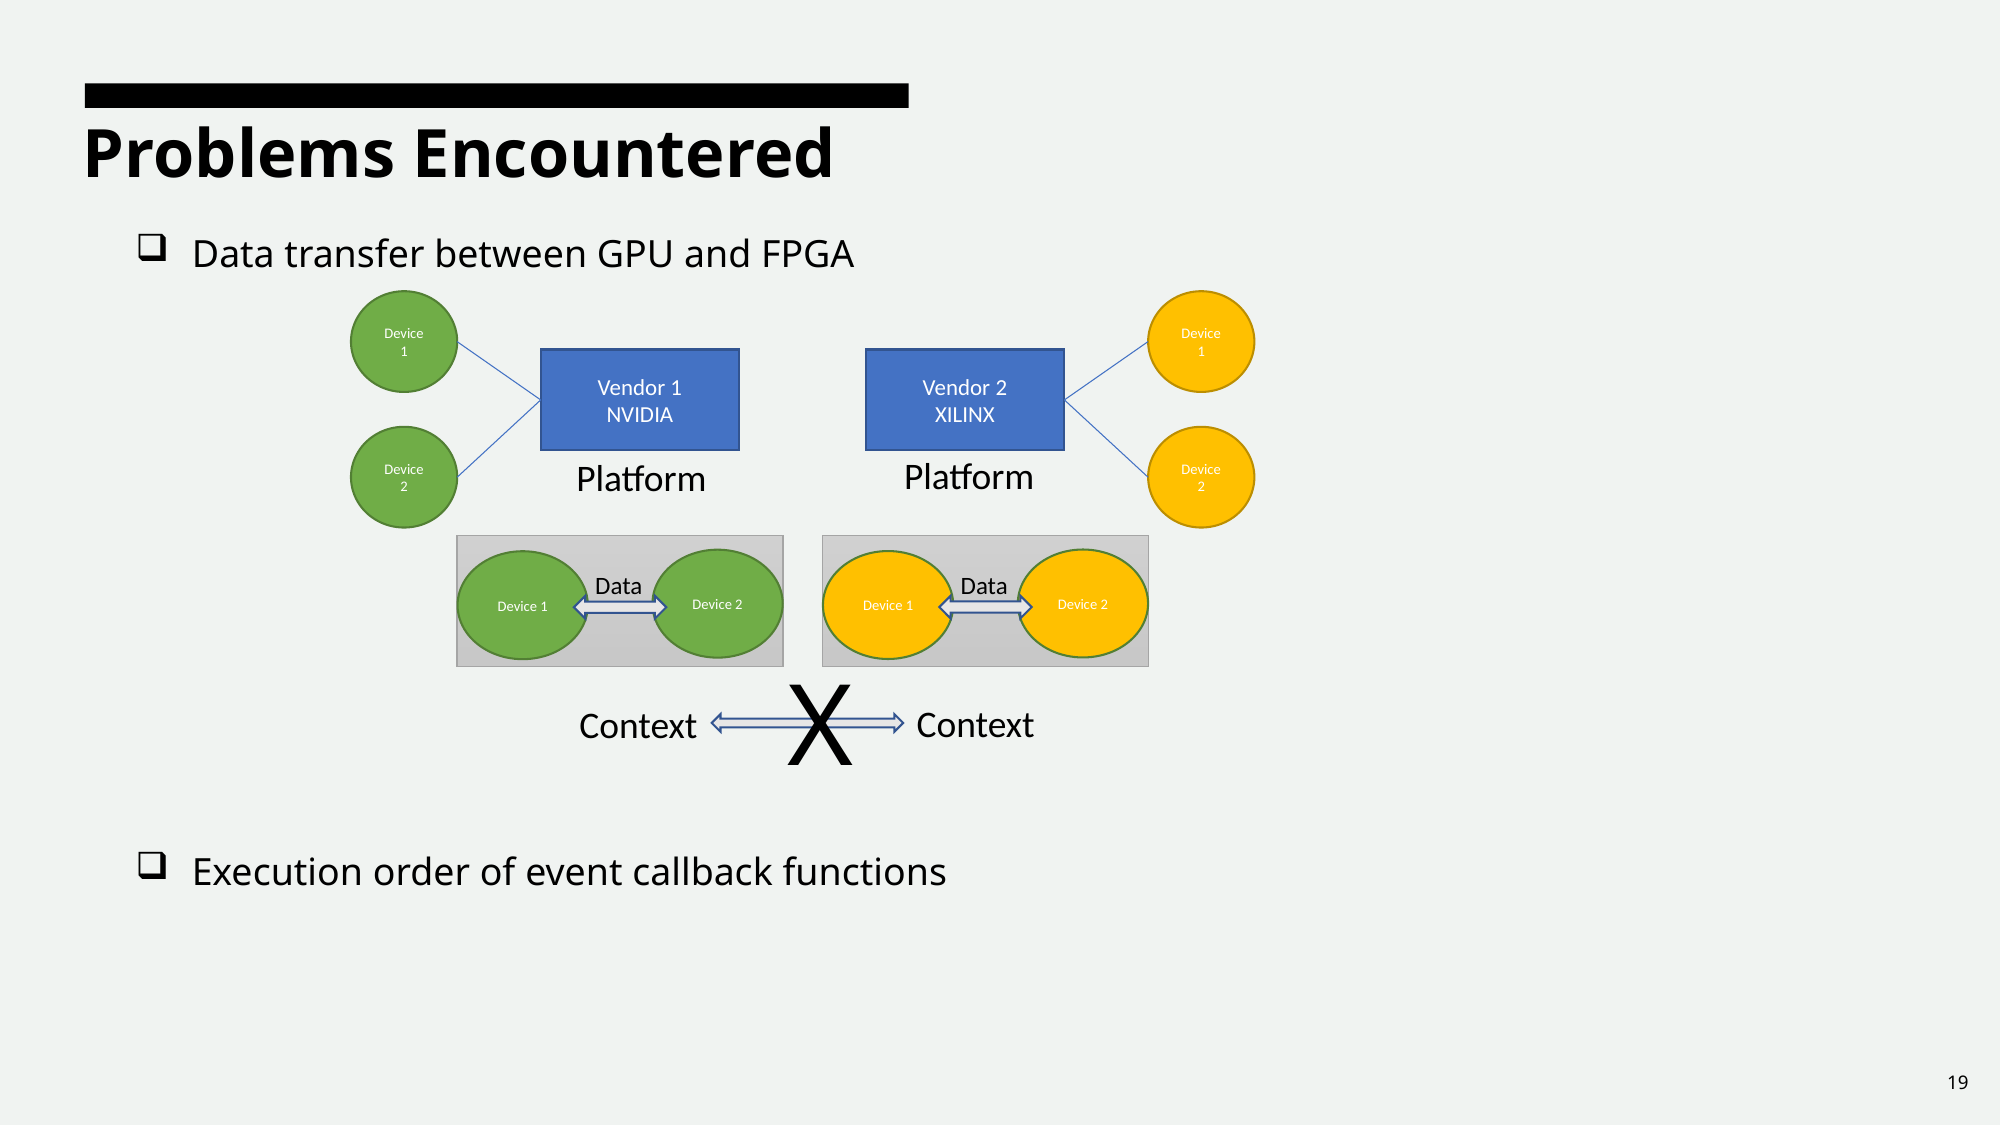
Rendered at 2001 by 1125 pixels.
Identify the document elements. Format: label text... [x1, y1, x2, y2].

slide_number 19 [1925, 1053, 1984, 1114]
title Problems Encountered [67, 102, 1538, 225]
list Data transfer between GPU and FPGA Execution order of event callback functions [75, 217, 1925, 1125]
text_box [350, 291, 1255, 798]
